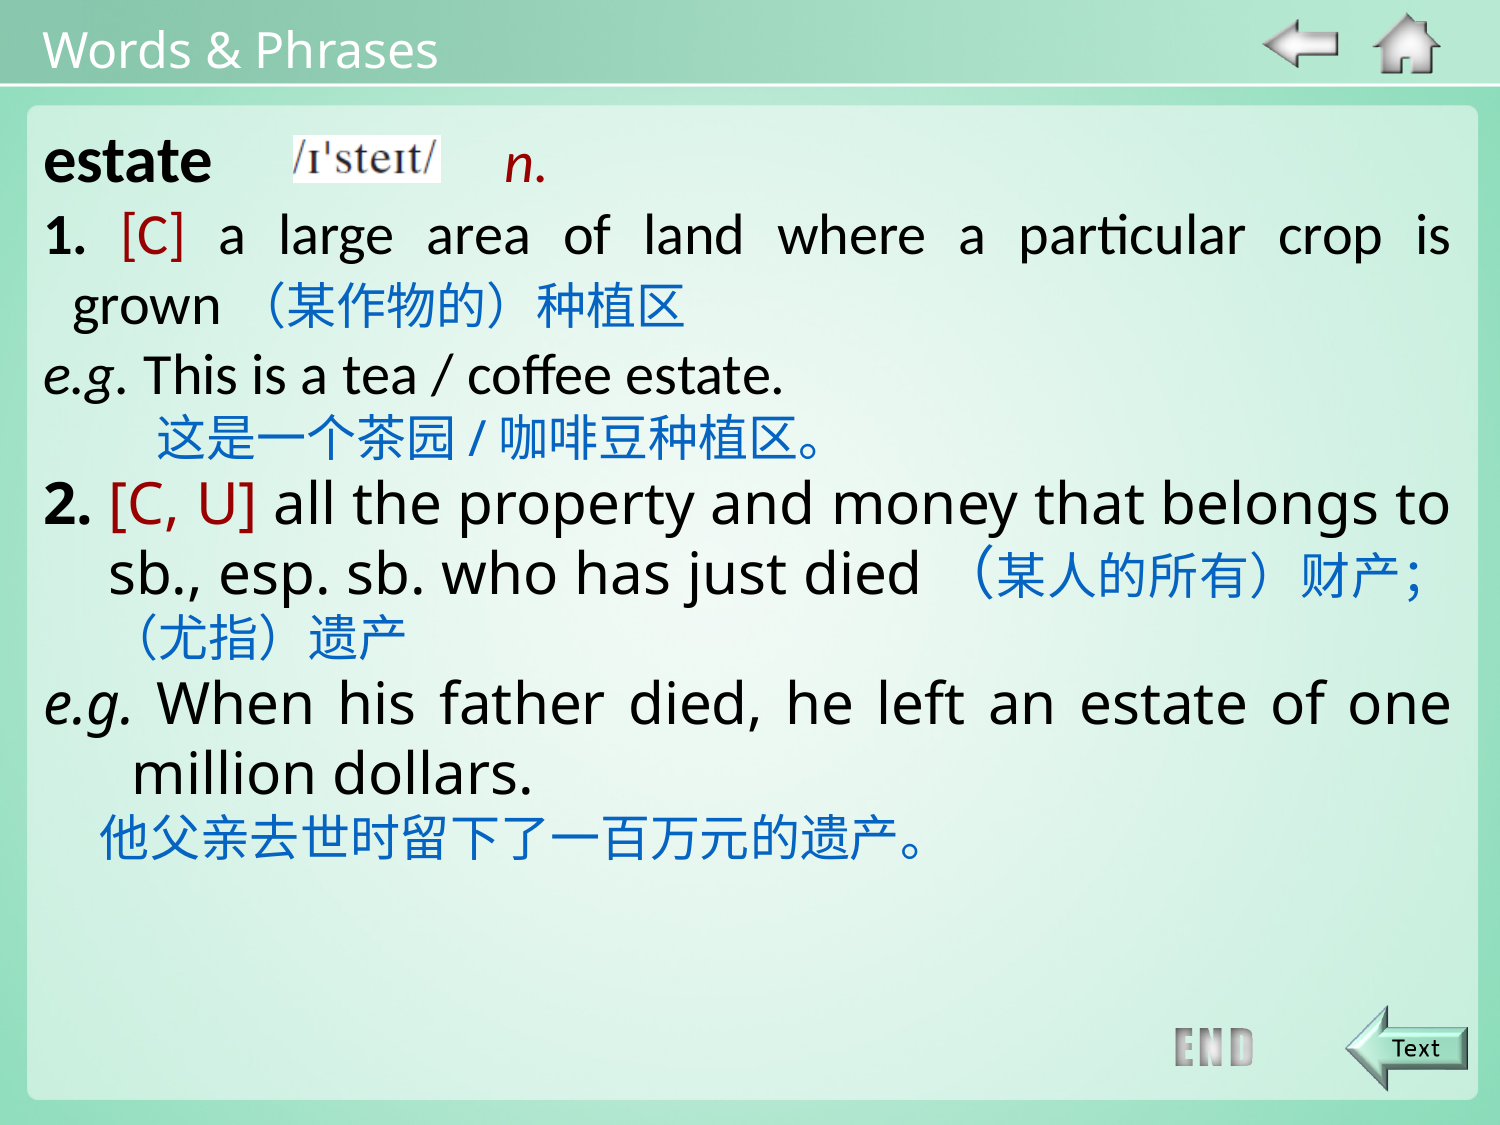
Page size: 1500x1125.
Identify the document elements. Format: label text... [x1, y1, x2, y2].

list estate n. 1. [C] a large area of land where a particular crop is grown（某作物的）种植区 e.g. This is a tea / coffee estate. 这是一个茶园/咖啡豆种植区。 2. [C, U] all the property and money that belongs to sb., esp. sb. who has just died（某人的所有）财产；（尤指）遗产 e.g. When his father died, he left an estate of one million dollars. 他父亲去世时留下了一百万元的遗产。 [27, 108, 1468, 1004]
text_box Words & Phrases [27, 11, 582, 87]
picture [0, 0, 1500, 1125]
